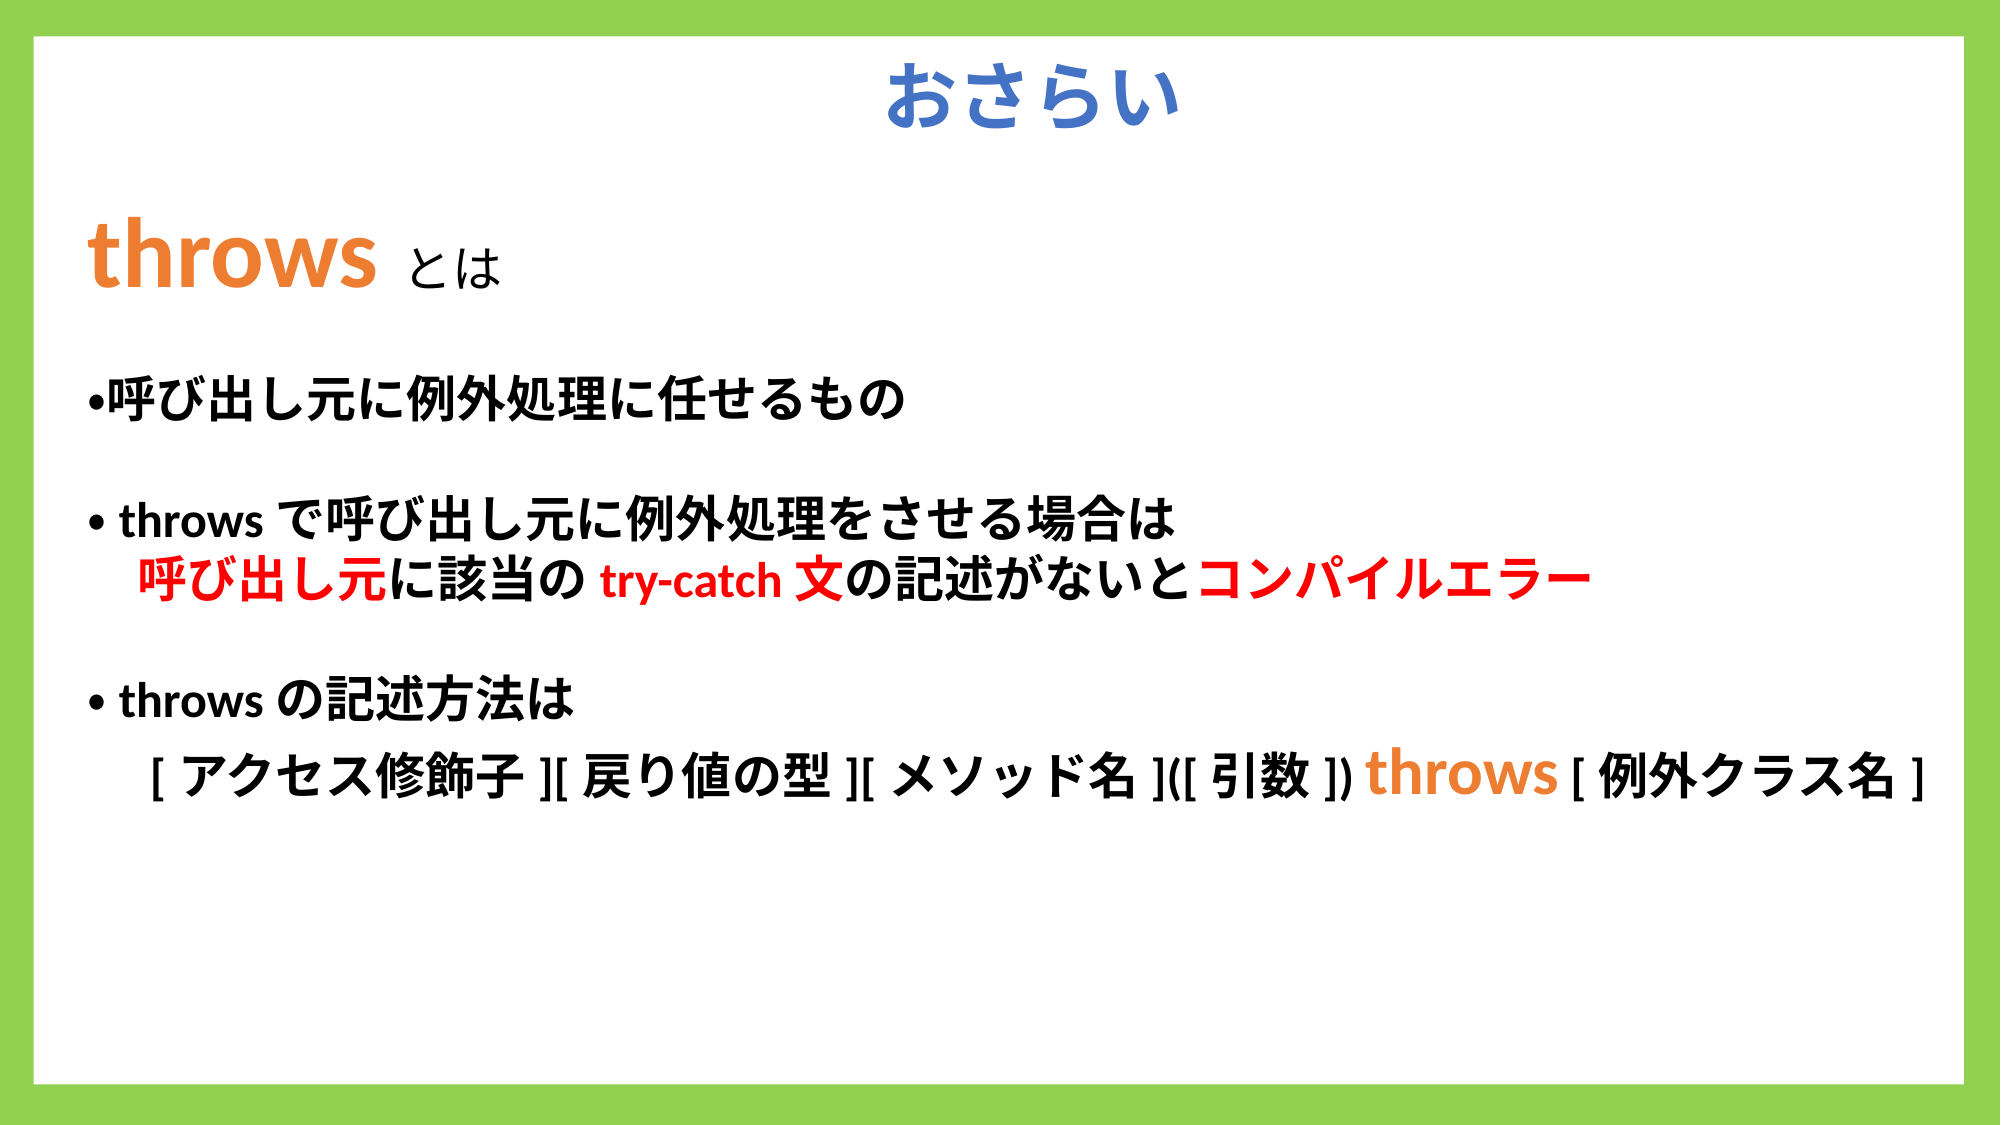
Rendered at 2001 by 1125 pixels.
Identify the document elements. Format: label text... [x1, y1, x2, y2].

text_box throwsとは ・呼び出し元に例外処理に任せるもの ・throwsで呼び出し元に例外処理をさせる場合は 呼び出し元に該当のtry-catch文の記述がないとコンパイルエラー ・throwsの記述方法は [アクセス修飾子][戻り値の型][メソッド名]([引数]) throws [例外クラス名] [73, 180, 1941, 816]
text_box おさらい [867, 42, 1197, 147]
